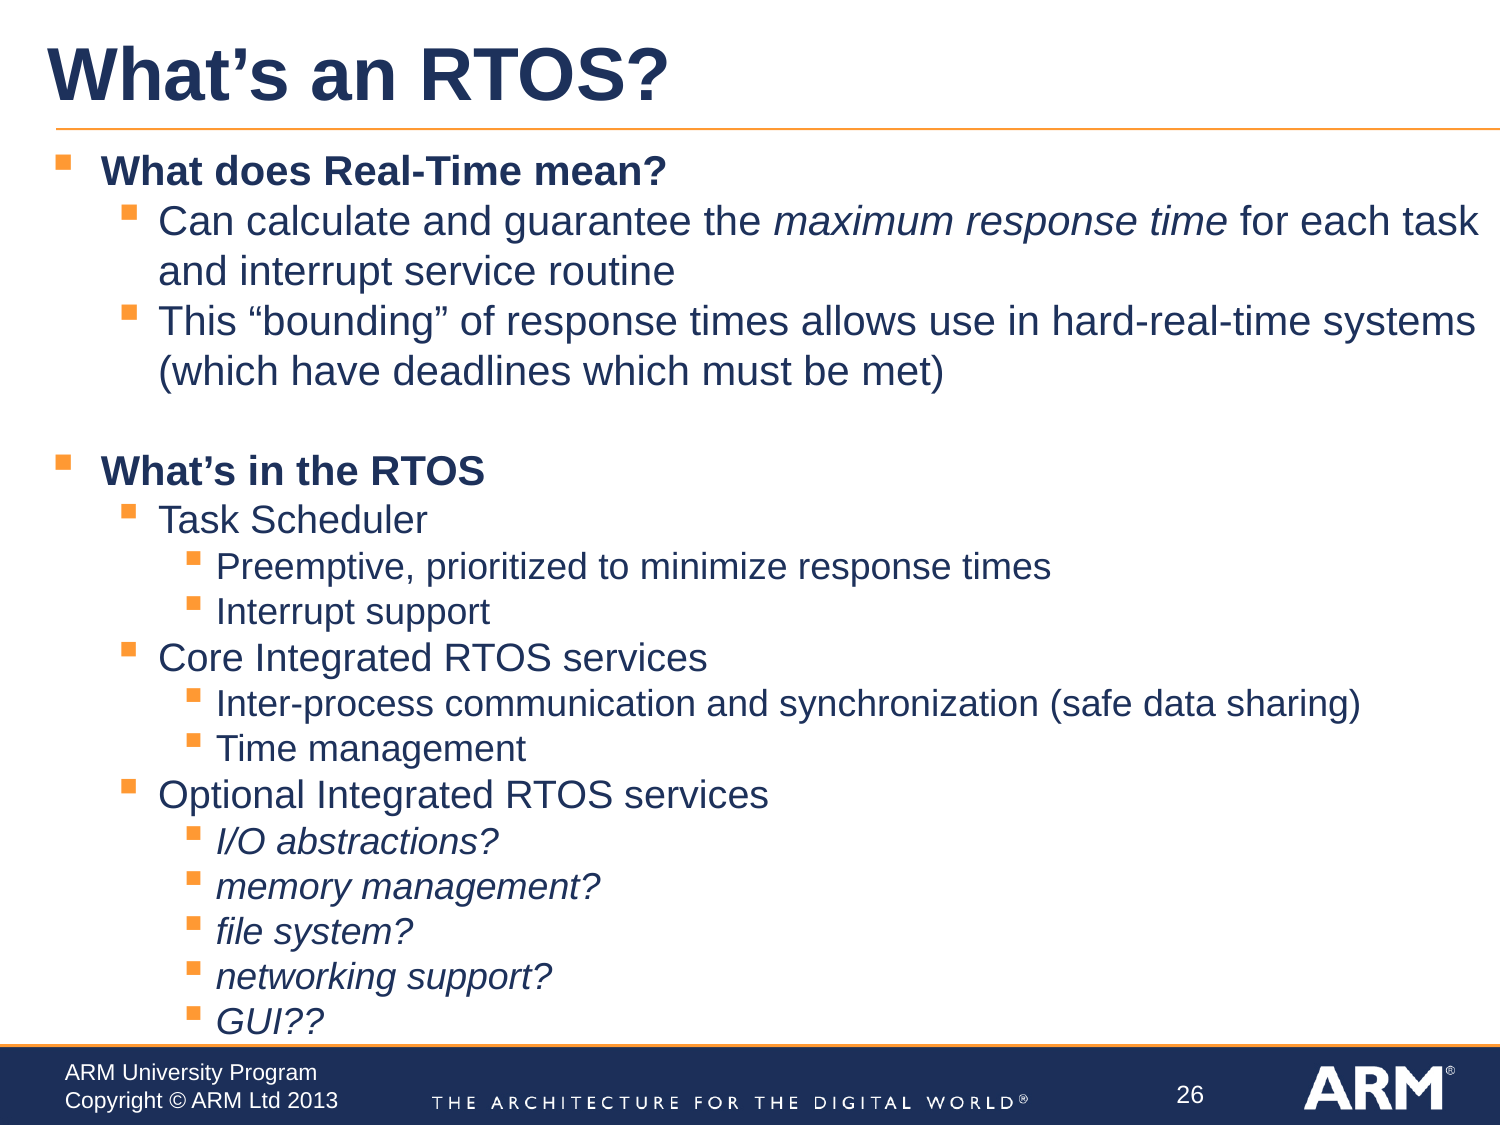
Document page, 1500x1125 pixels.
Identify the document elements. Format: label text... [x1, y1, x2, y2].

title What’s an RTOS? [34, 1, 1500, 141]
picture [0, 1048, 1500, 1125]
list What does Real-Time mean? Can calculate and guarantee the maximum response time for each task and interrupt service routine This “bounding” of response times allows use in hard-real-time systems (which have deadlines which must be met) What’s in the RTOS Task Scheduler Preemptive, prioritized to minimize response times Interrupt support Core Integrated RTOS services Inter-process communication and synchronization (safe data sharing) Time management Optional Integrated RTOS services I/O abstractions? memory management? file system? networking support? GUI?? [38, 137, 1500, 1028]
